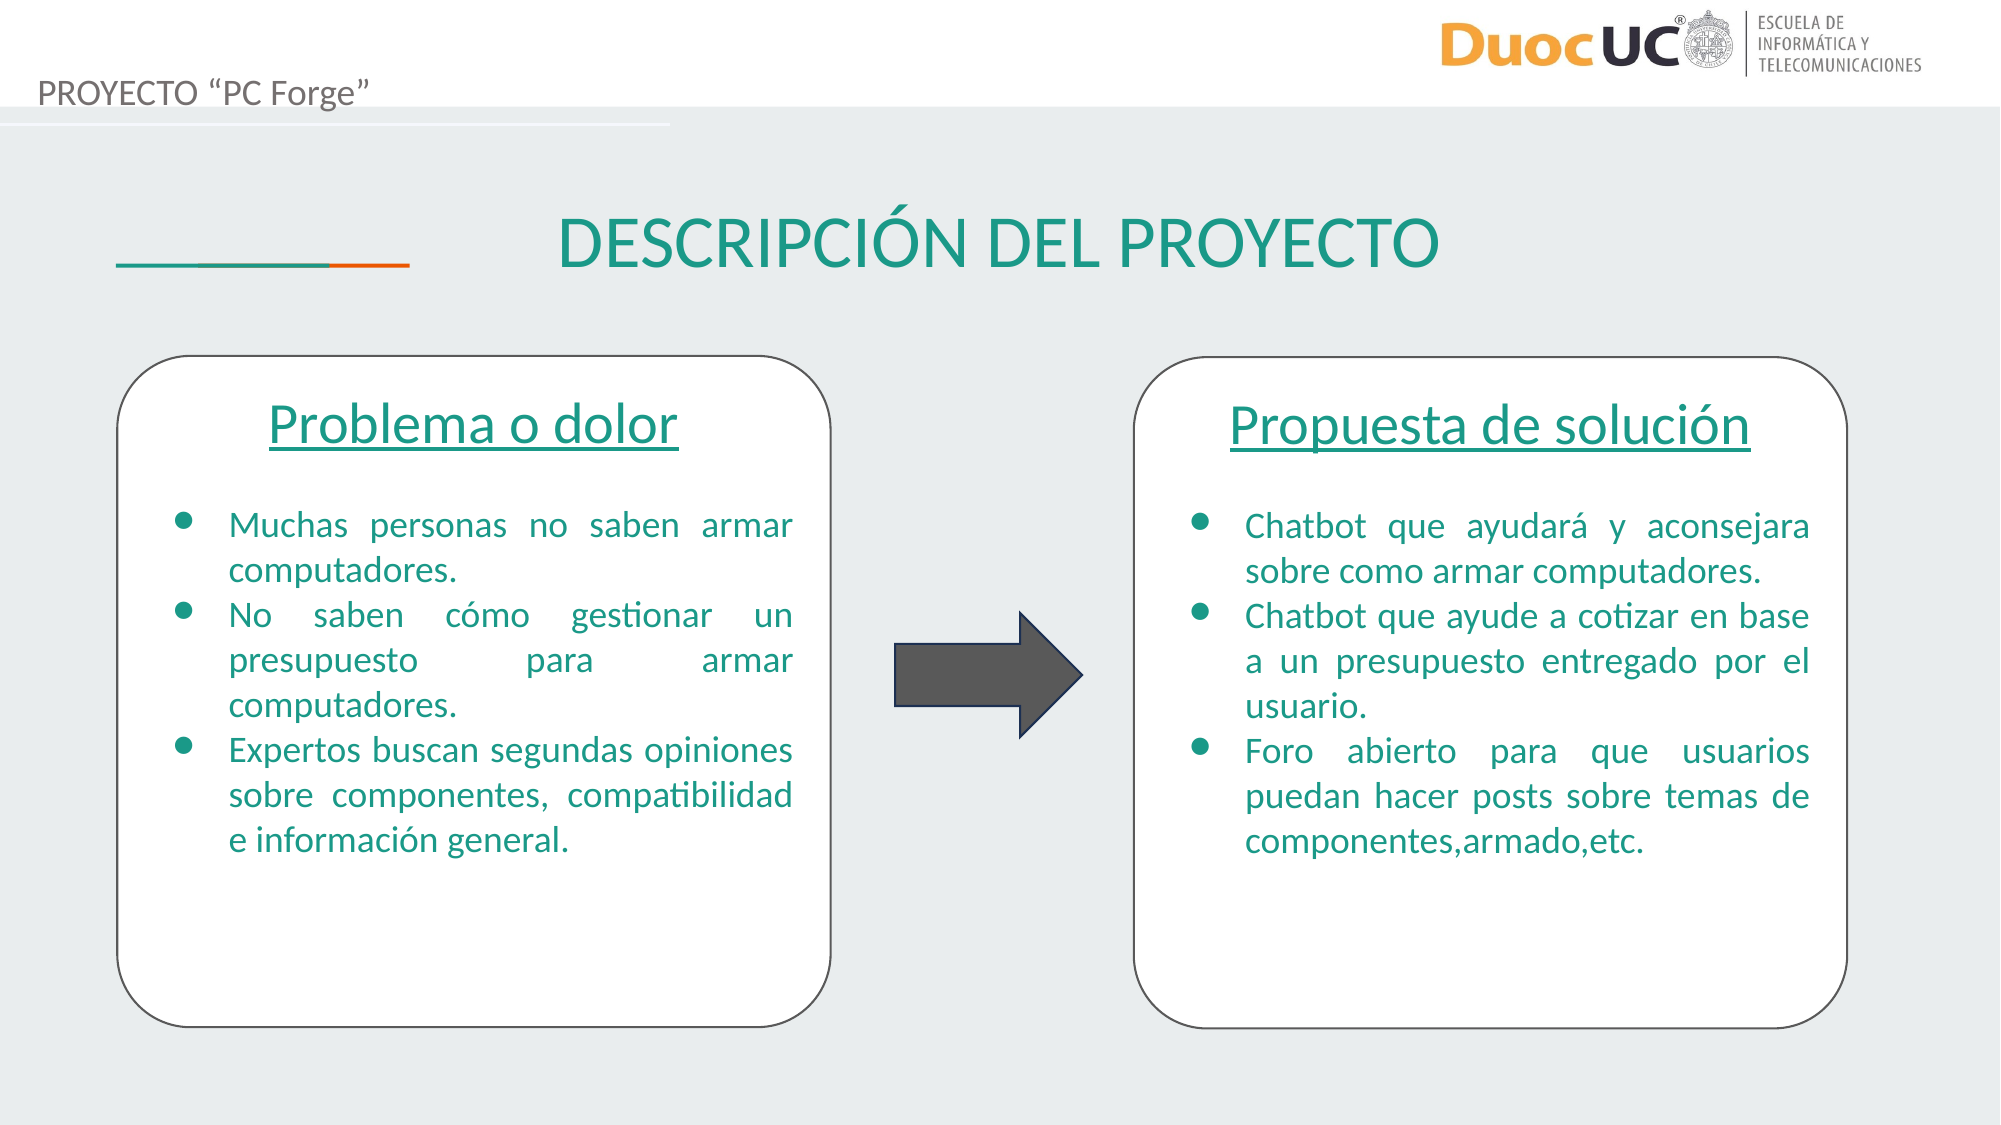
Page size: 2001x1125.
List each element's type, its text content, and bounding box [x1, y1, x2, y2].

text_box Propuesta de solución Chatbot que ayudará y aconsejara sobre como armar computadores. Chatbot que ayude a cotizar en base a un presupuesto entregado por el usuario. Foro abierto para que usuarios puedan hacer posts sobre temas de componentes,armado,etc. [1133, 357, 1848, 1029]
text_box PROYECTO “PC Forge” [22, 60, 2000, 166]
text_box Problema o dolor Muchas personas no saben armar computadores. No saben cómo gestionar un presupuesto para armar computadores. Expertos buscan segundas opiniones sobre componentes, compatibilidad e información general. [117, 355, 831, 1028]
text_box DESCRIPCIÓN DEL PROYECTO [0, 185, 2000, 291]
text_box [895, 612, 1083, 738]
picture [1440, 0, 1922, 105]
